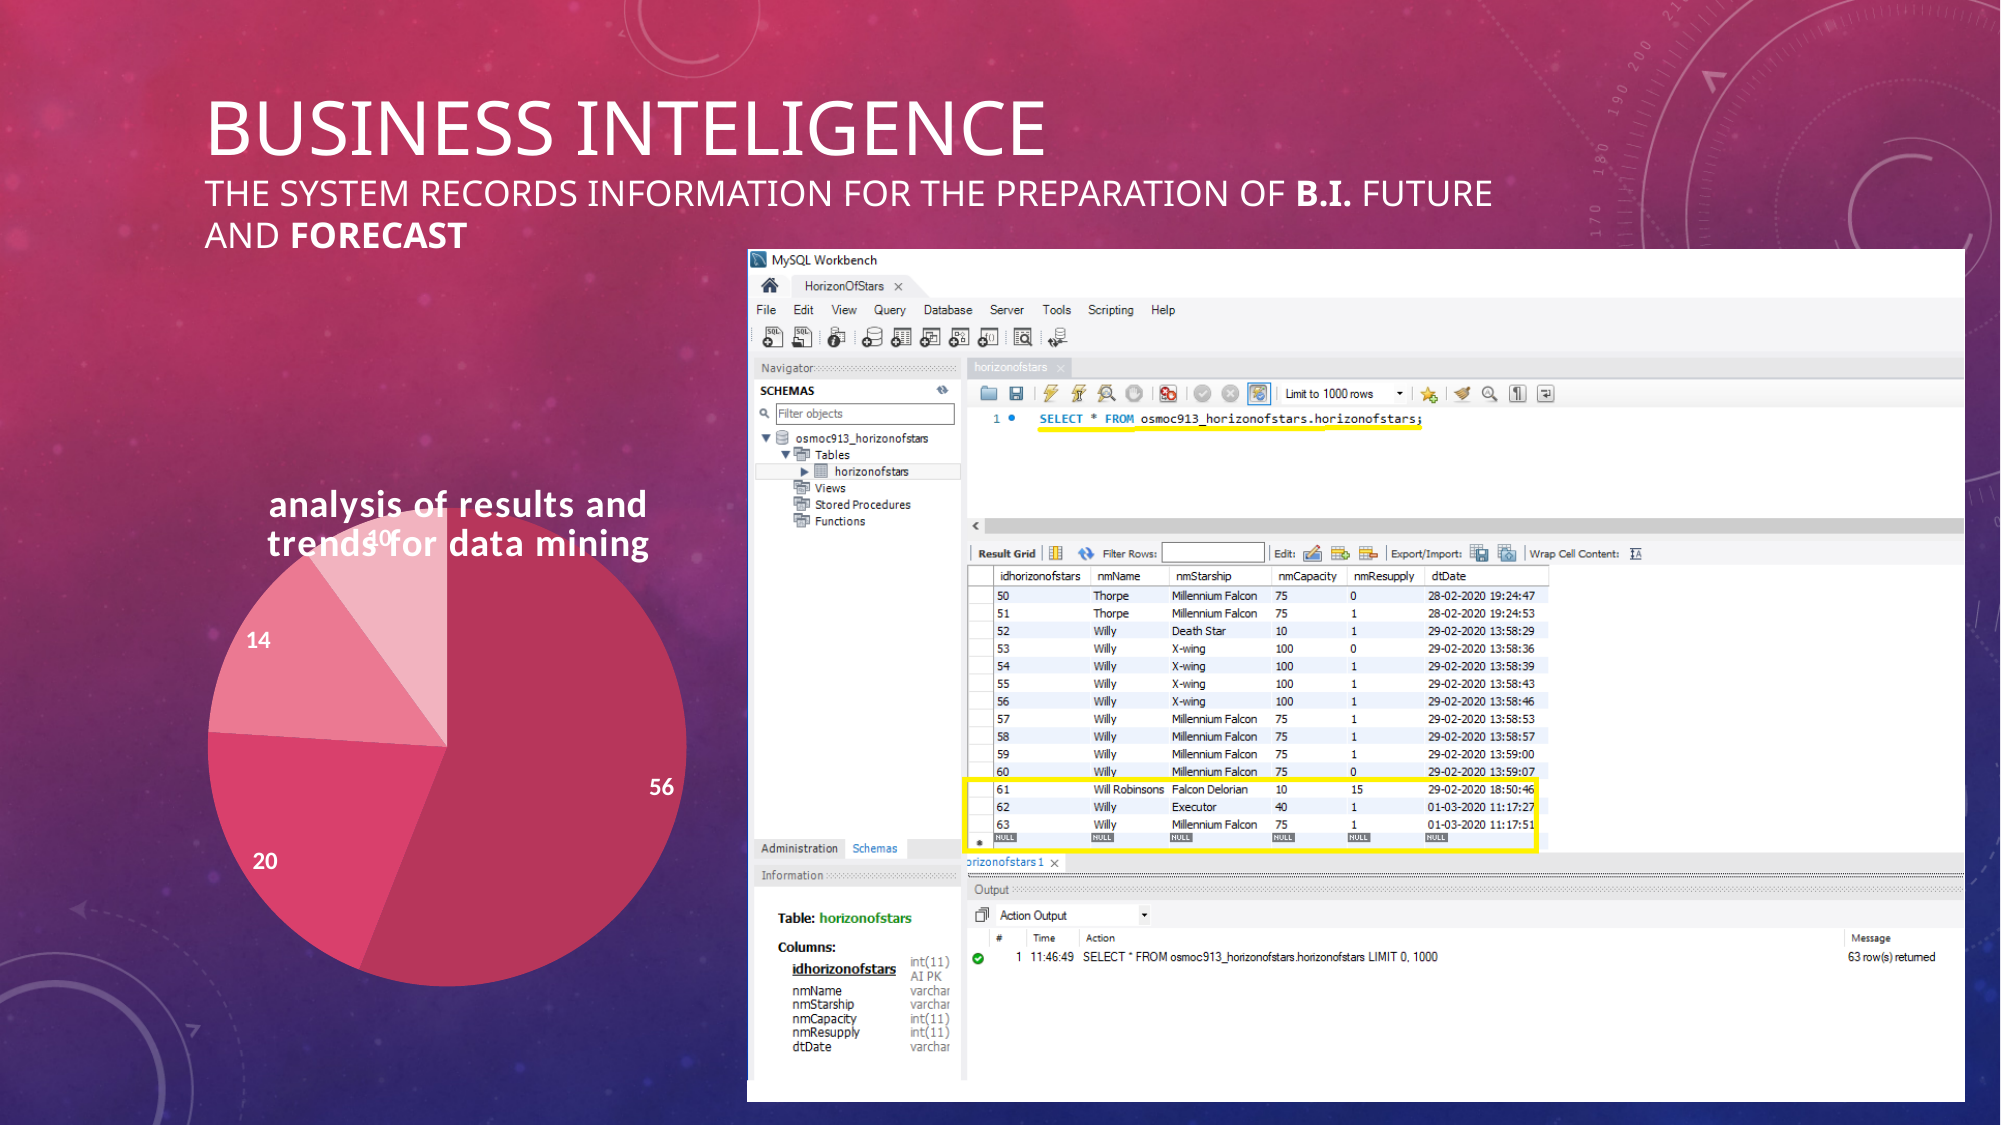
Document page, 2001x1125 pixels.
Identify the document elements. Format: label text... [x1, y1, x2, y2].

title BUSINESS INTELIGENCE THE SYSTEM RECORDS INFORMATION FOR THE PREPARATION OF B.I. FUTURE AND FORECAST [189, 48, 1593, 288]
chart [189, 332, 705, 1001]
picture [0, 0, 2001, 1125]
